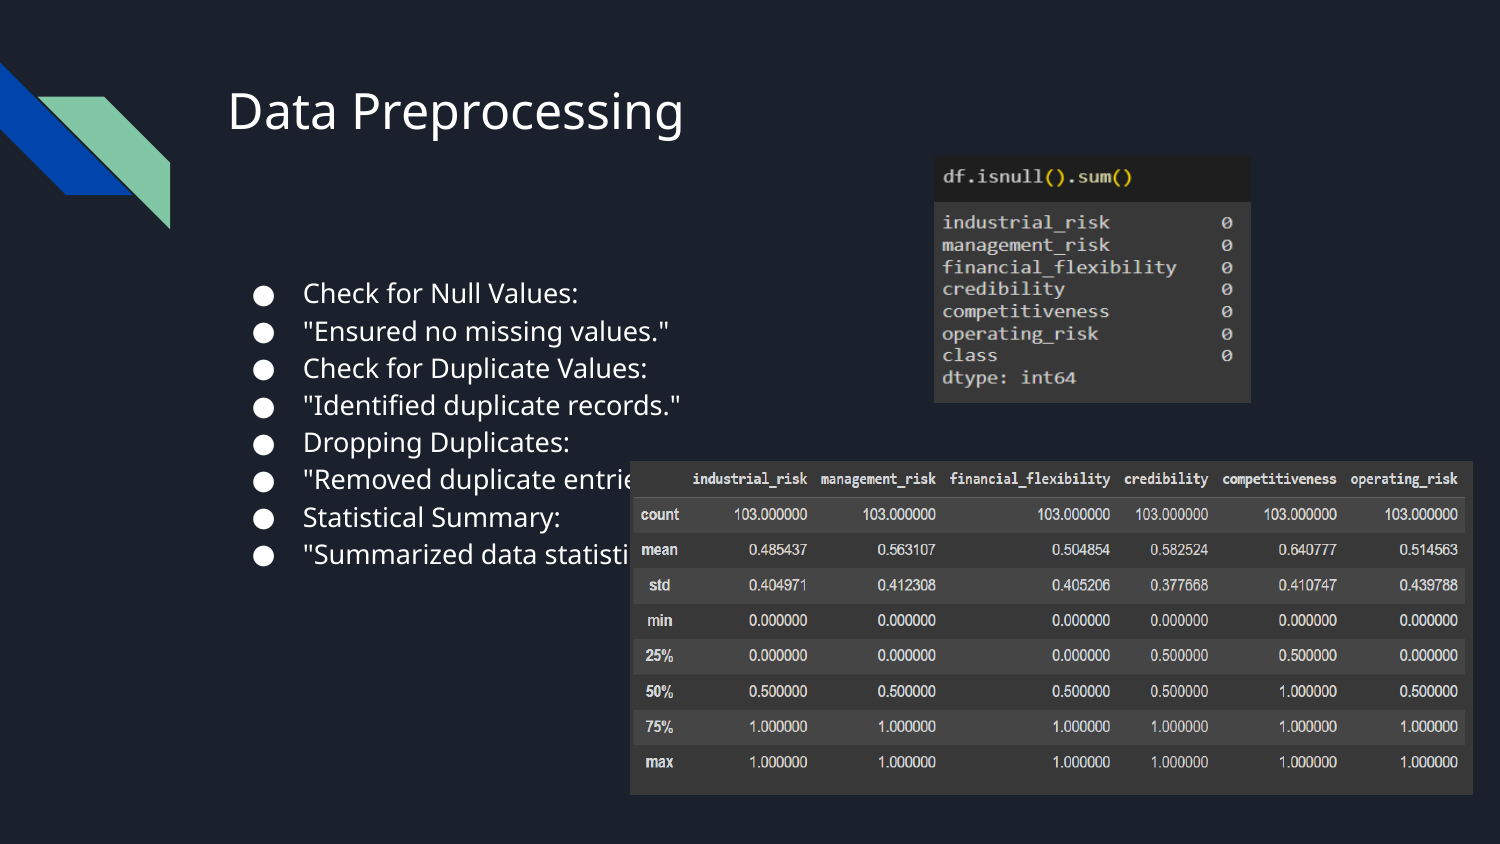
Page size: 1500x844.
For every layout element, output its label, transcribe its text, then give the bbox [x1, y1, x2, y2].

picture [933, 156, 1251, 403]
title Data Preprocessing [212, 64, 1368, 215]
picture [630, 461, 1473, 796]
list Check for Null Values: "Ensured no missing values." Check for Duplicate Values: "Identified duplicate records." Dropping Duplicates: "Removed duplicate entries." Statistical Summary: "Summarized data statistics." [212, 257, 1368, 735]
